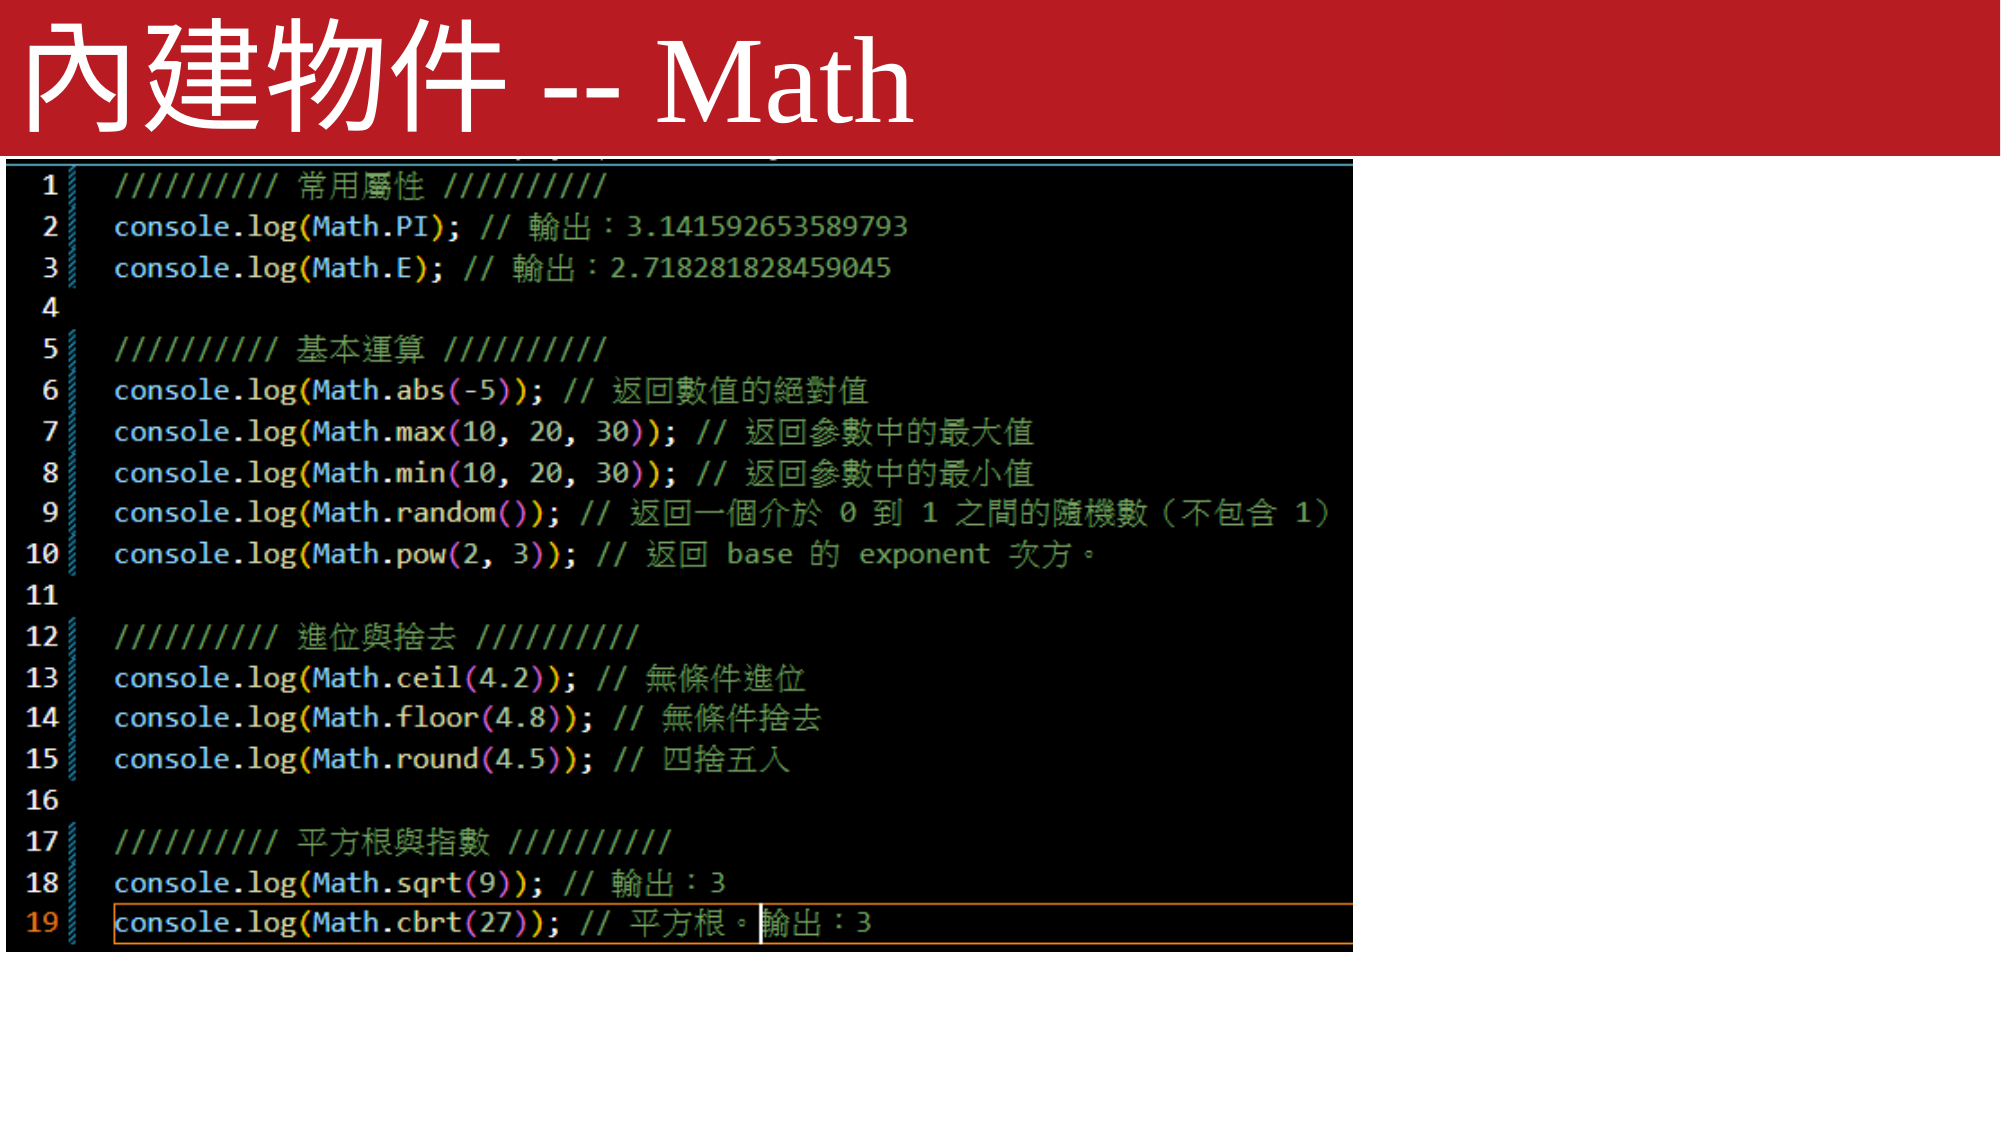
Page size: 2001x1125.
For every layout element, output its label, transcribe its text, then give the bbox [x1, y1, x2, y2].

title 內建物件-- Math [1, 0, 1727, 156]
picture [6, 159, 1353, 952]
